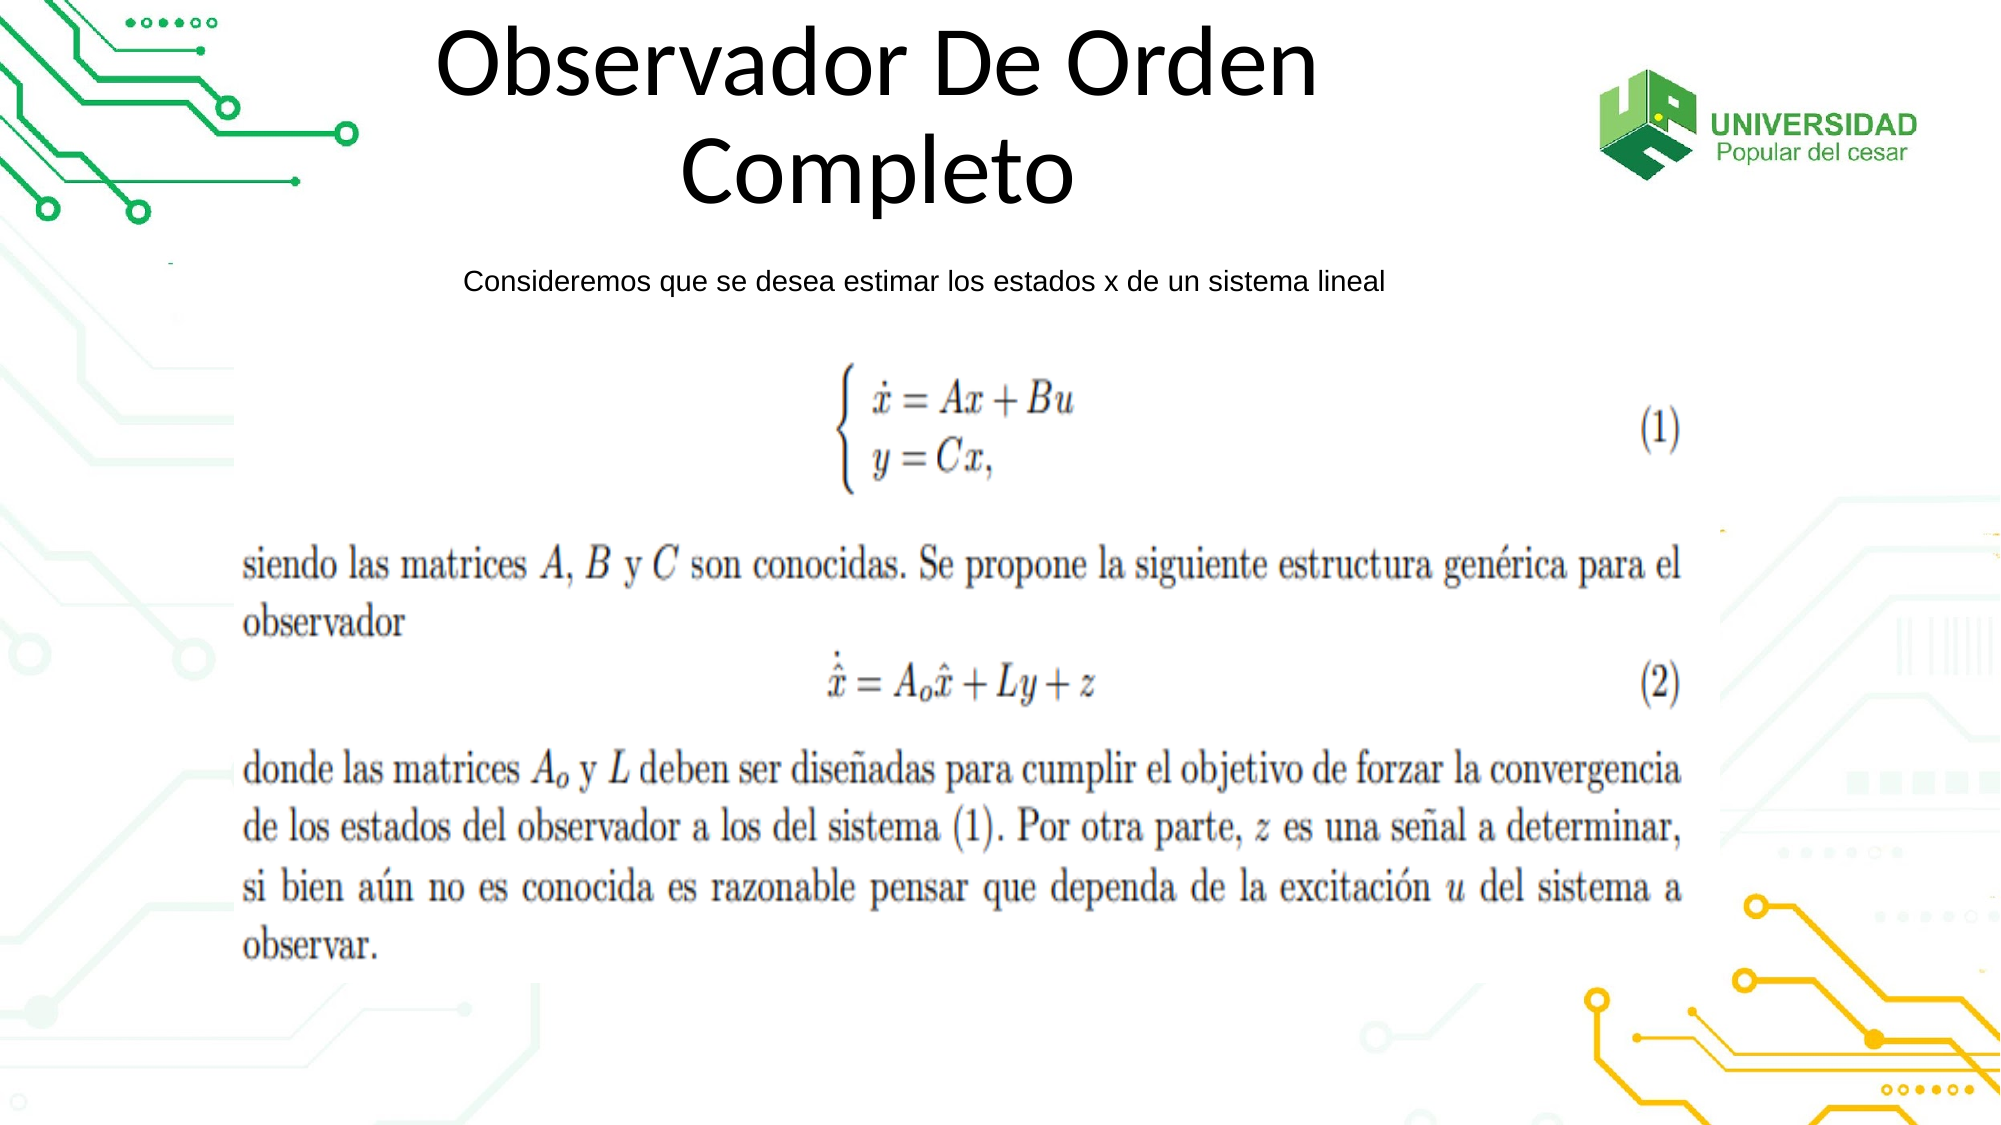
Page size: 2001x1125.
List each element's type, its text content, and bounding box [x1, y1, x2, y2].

picture [0, 0, 2001, 1125]
text_box Consideremos que se desea estimar los estados x de un sistema lineal [448, 254, 1407, 305]
title Observador De Orden Completo [266, 24, 1491, 233]
